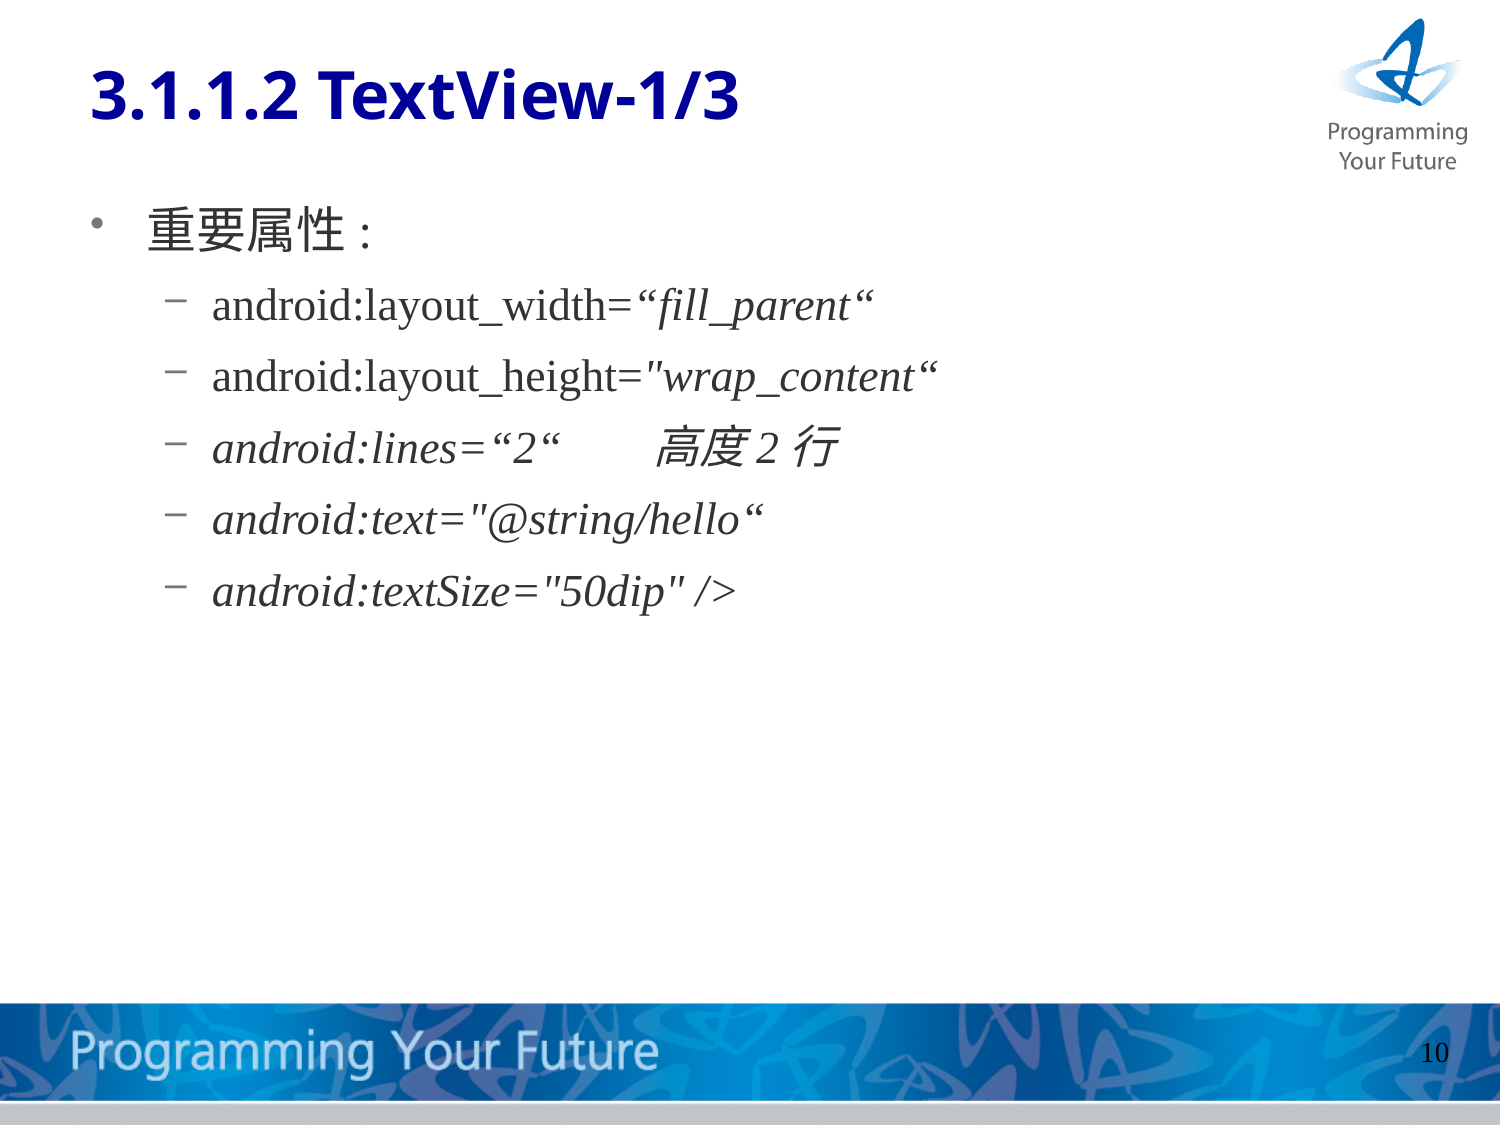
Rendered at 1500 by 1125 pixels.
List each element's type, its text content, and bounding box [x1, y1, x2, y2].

picture [0, 997, 1500, 1125]
list 重要属性: android:layout_width=“fill_parent“ android:layout_height="wrap_content“ android:lines=“2“ 高度2行 android:text="@string/hello“ android:textSize="50dip" /> [74, 172, 1412, 988]
title 3.1.1.2 TextView-1/3 [74, 44, 1271, 162]
picture [1297, 0, 1500, 213]
